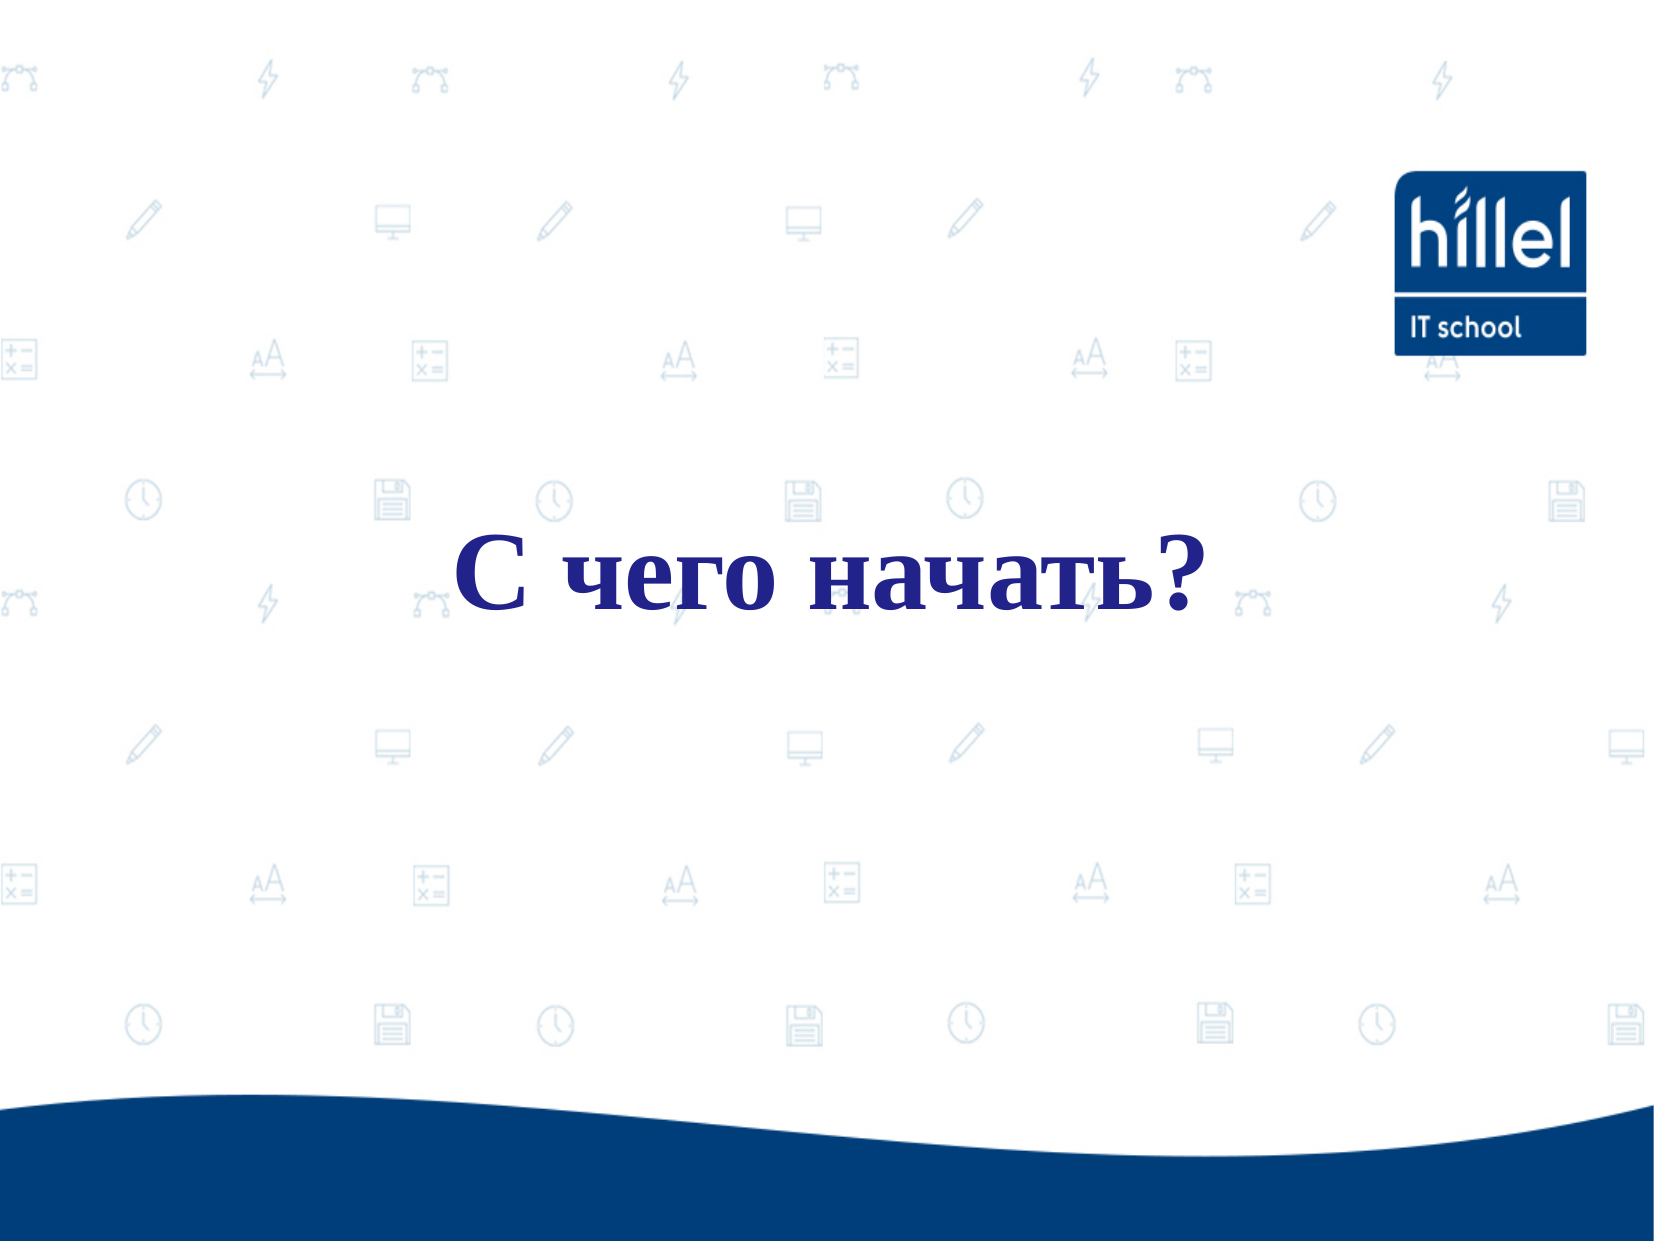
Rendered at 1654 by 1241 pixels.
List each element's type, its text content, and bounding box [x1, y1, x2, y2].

text_box С чего начать? [436, 501, 1441, 656]
picture [0, 0, 1654, 1241]
